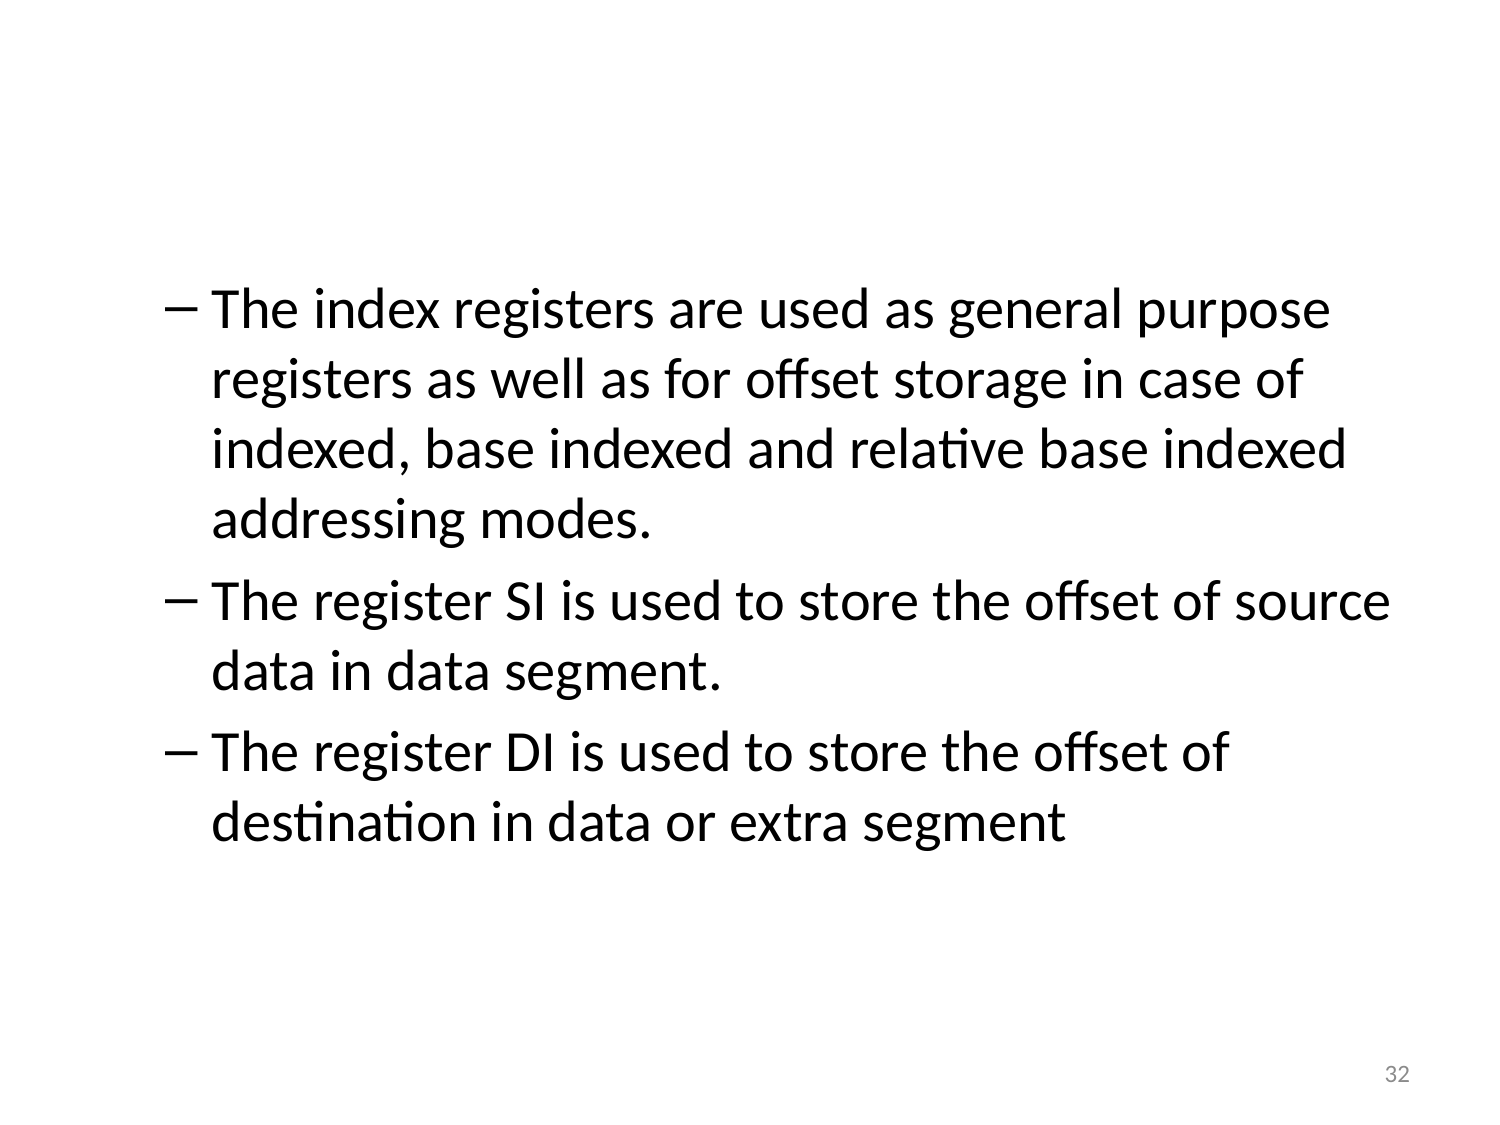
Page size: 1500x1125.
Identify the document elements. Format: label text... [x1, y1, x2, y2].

slide_number 32 [1074, 1042, 1425, 1103]
list The index registers are used as general purpose registers as well as for offset storage in case of indexed, base indexed and relative base indexed addressing modes. The register SI is used to store the offset of source data in data segment. The register DI is used to store the offset of destination in data or extra segment [75, 262, 1425, 1005]
